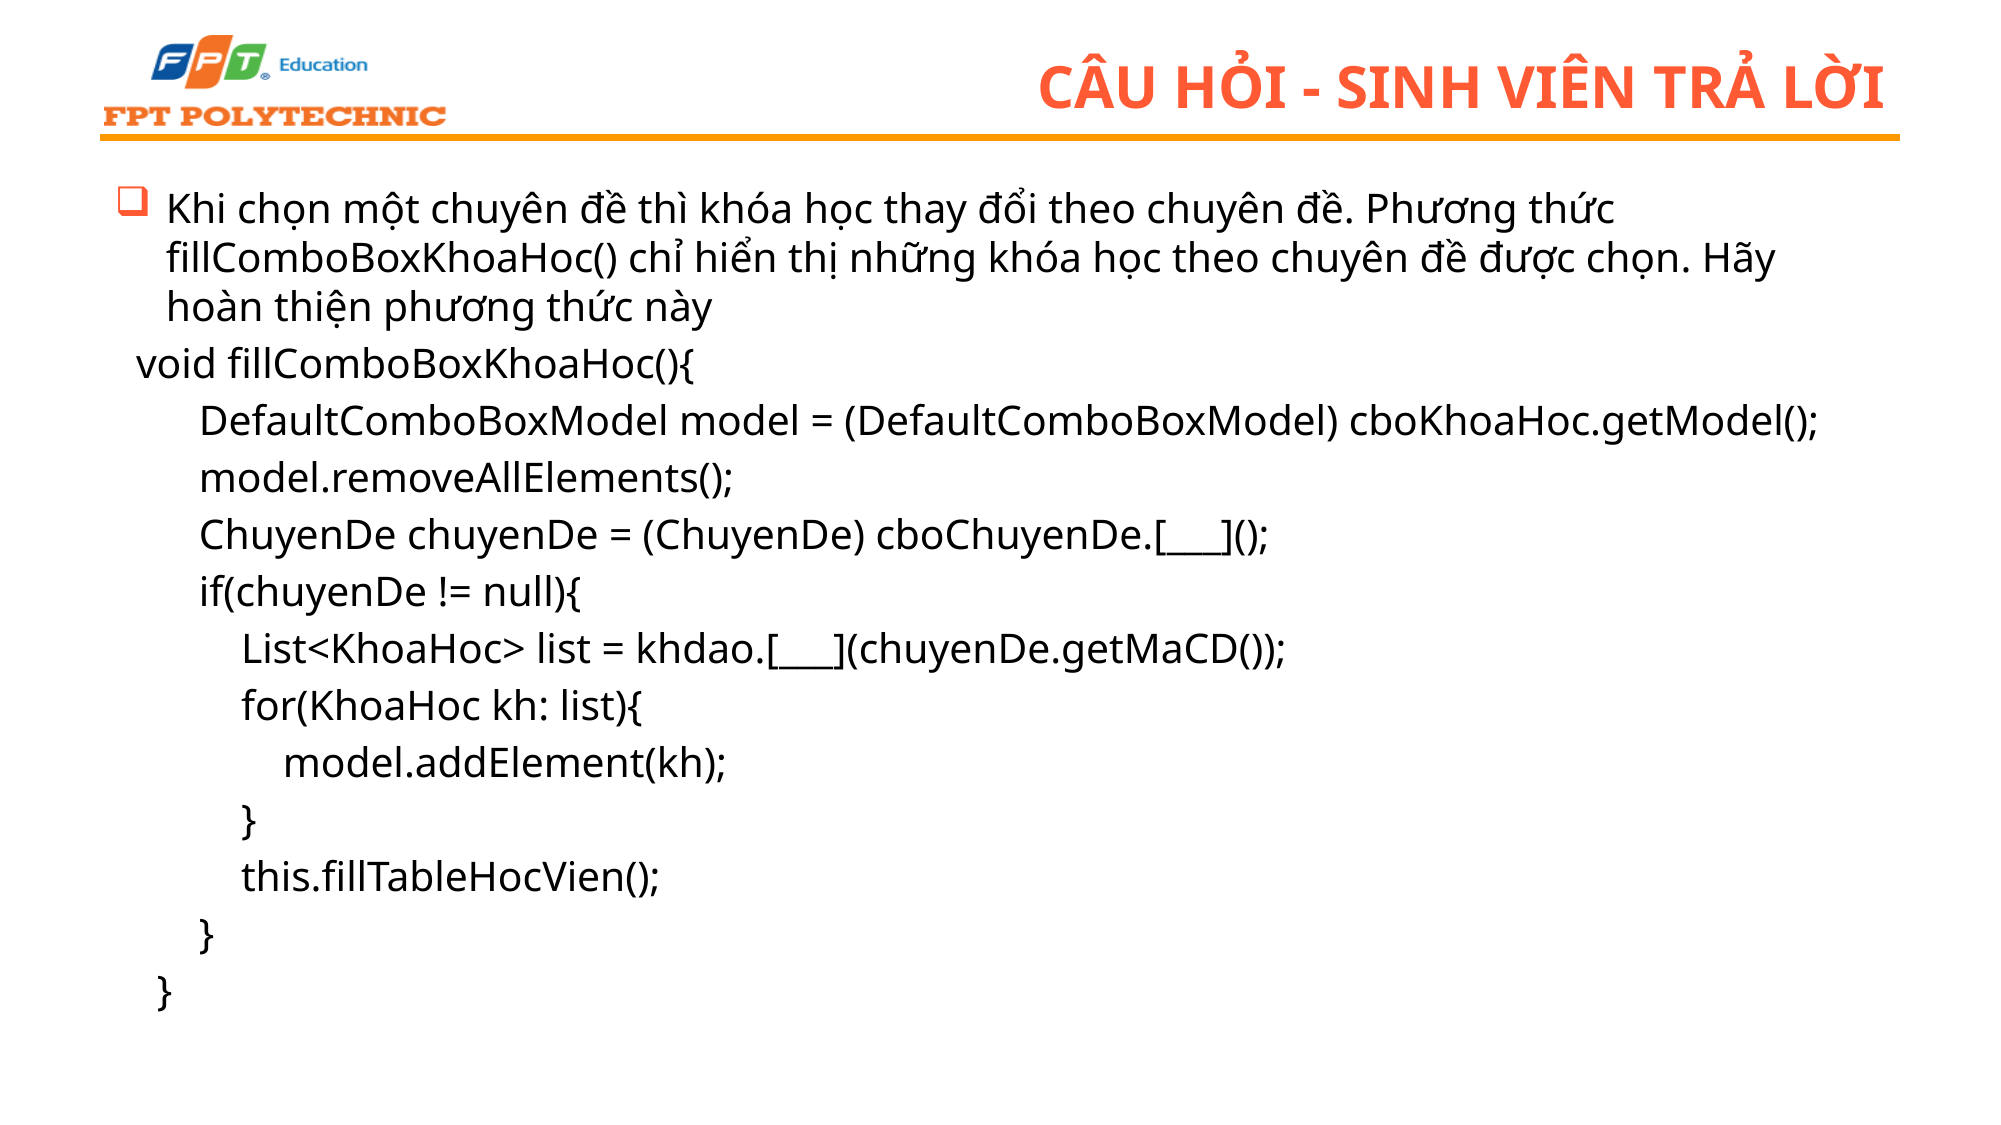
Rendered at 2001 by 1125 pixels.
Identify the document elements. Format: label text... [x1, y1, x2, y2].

list Khi chọn một chuyên đề thì khóa học thay đổi theo chuyên đề. Phương thức fillComboBoxKhoaHoc() chỉ hiển thị những khóa học theo chuyên đề được chọn. Hãy hoàn thiện phương thức này void fillComboBoxKhoaHoc(){ DefaultComboBoxModel model = (DefaultComboBoxModel) cboKhoaHoc.getModel(); model.removeAllElements(); ChuyenDe chuyenDe = (ChuyenDe) cboChuyenDe.[___](); if(chuyenDe != null){ List<KhoaHoc> list = khdao.[___](chuyenDe.getMaCD()); for(KhoaHoc kh: list){ model.addElement(kh); } this.fillTableHocVien(); } } [99, 174, 1900, 1038]
picture [104, 35, 450, 126]
title Câu hỏi - sinh viên trả lời [450, 45, 1900, 125]
